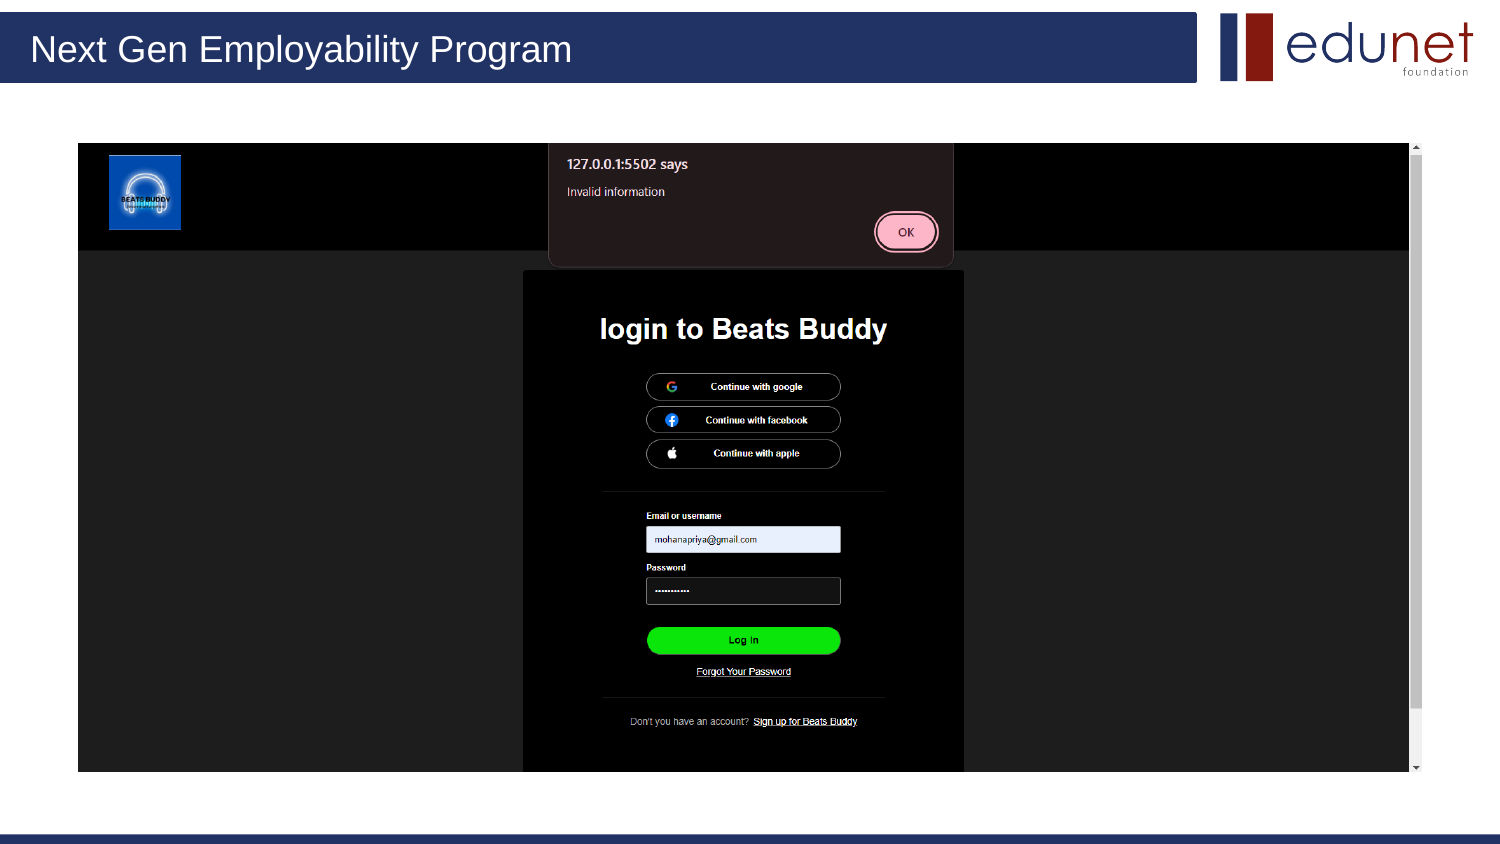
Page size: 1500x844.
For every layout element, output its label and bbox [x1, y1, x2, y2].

picture [78, 143, 1422, 772]
picture [1279, 14, 1482, 83]
